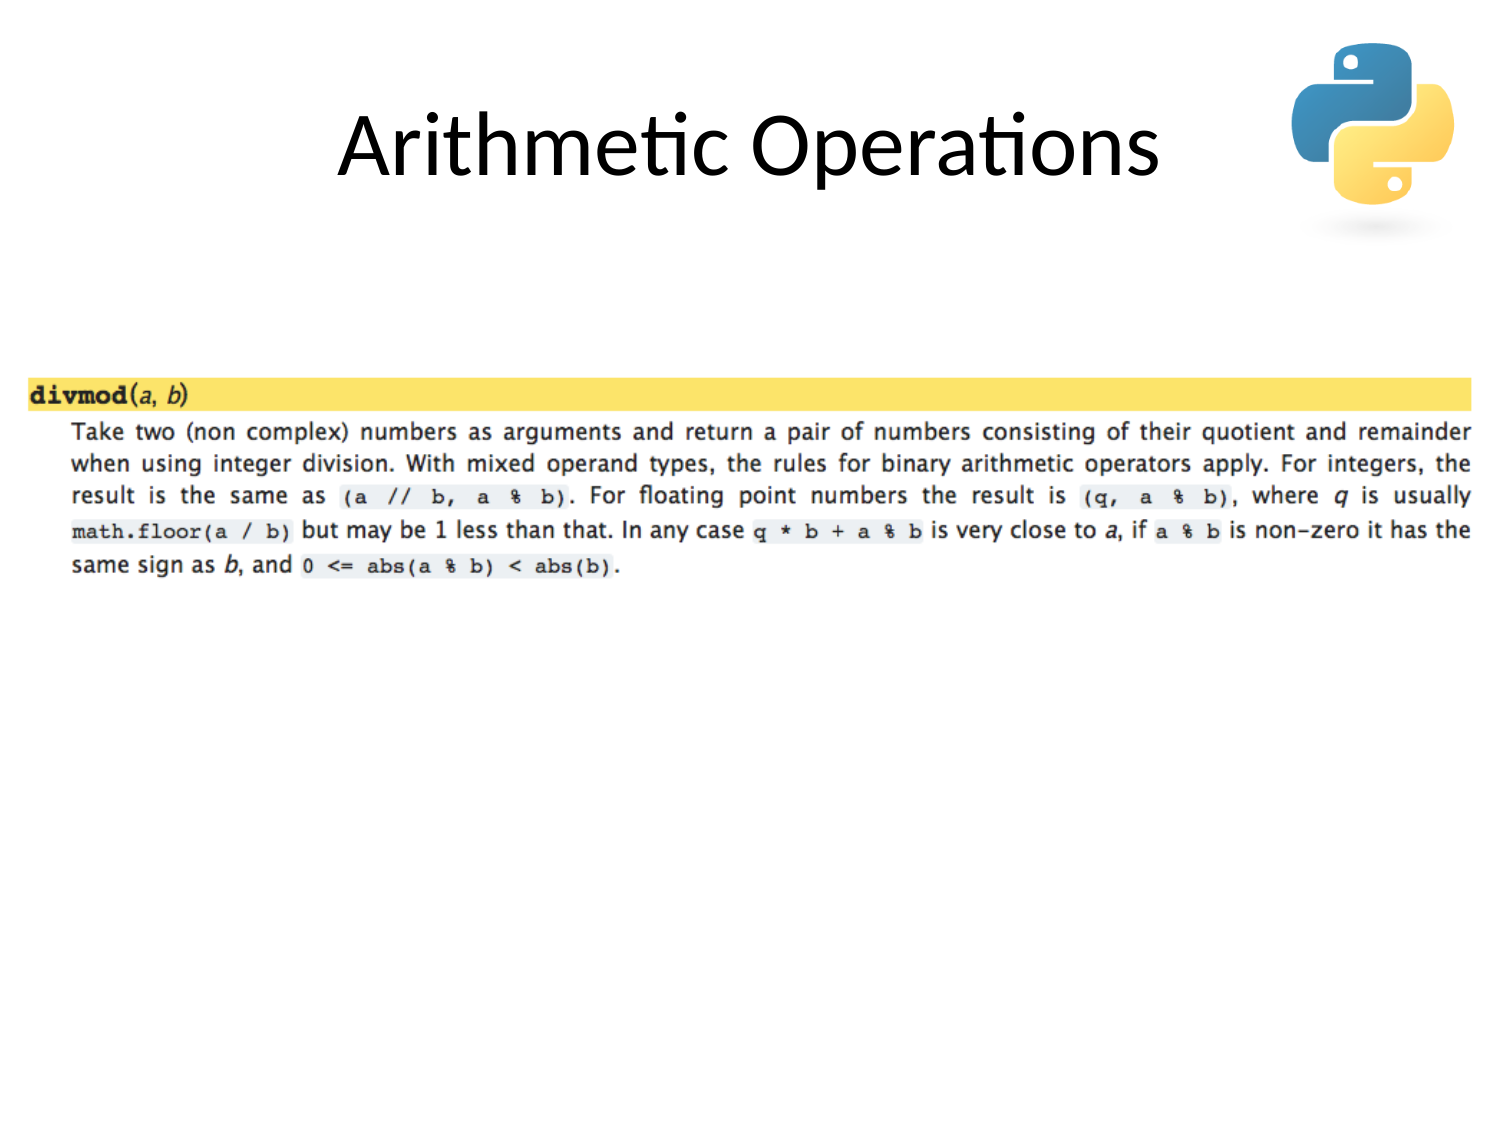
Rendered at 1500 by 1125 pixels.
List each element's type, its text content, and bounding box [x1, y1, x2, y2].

picture [1257, 21, 1475, 252]
title Arithmetic Operations [75, 45, 1252, 233]
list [13, 365, 1489, 596]
